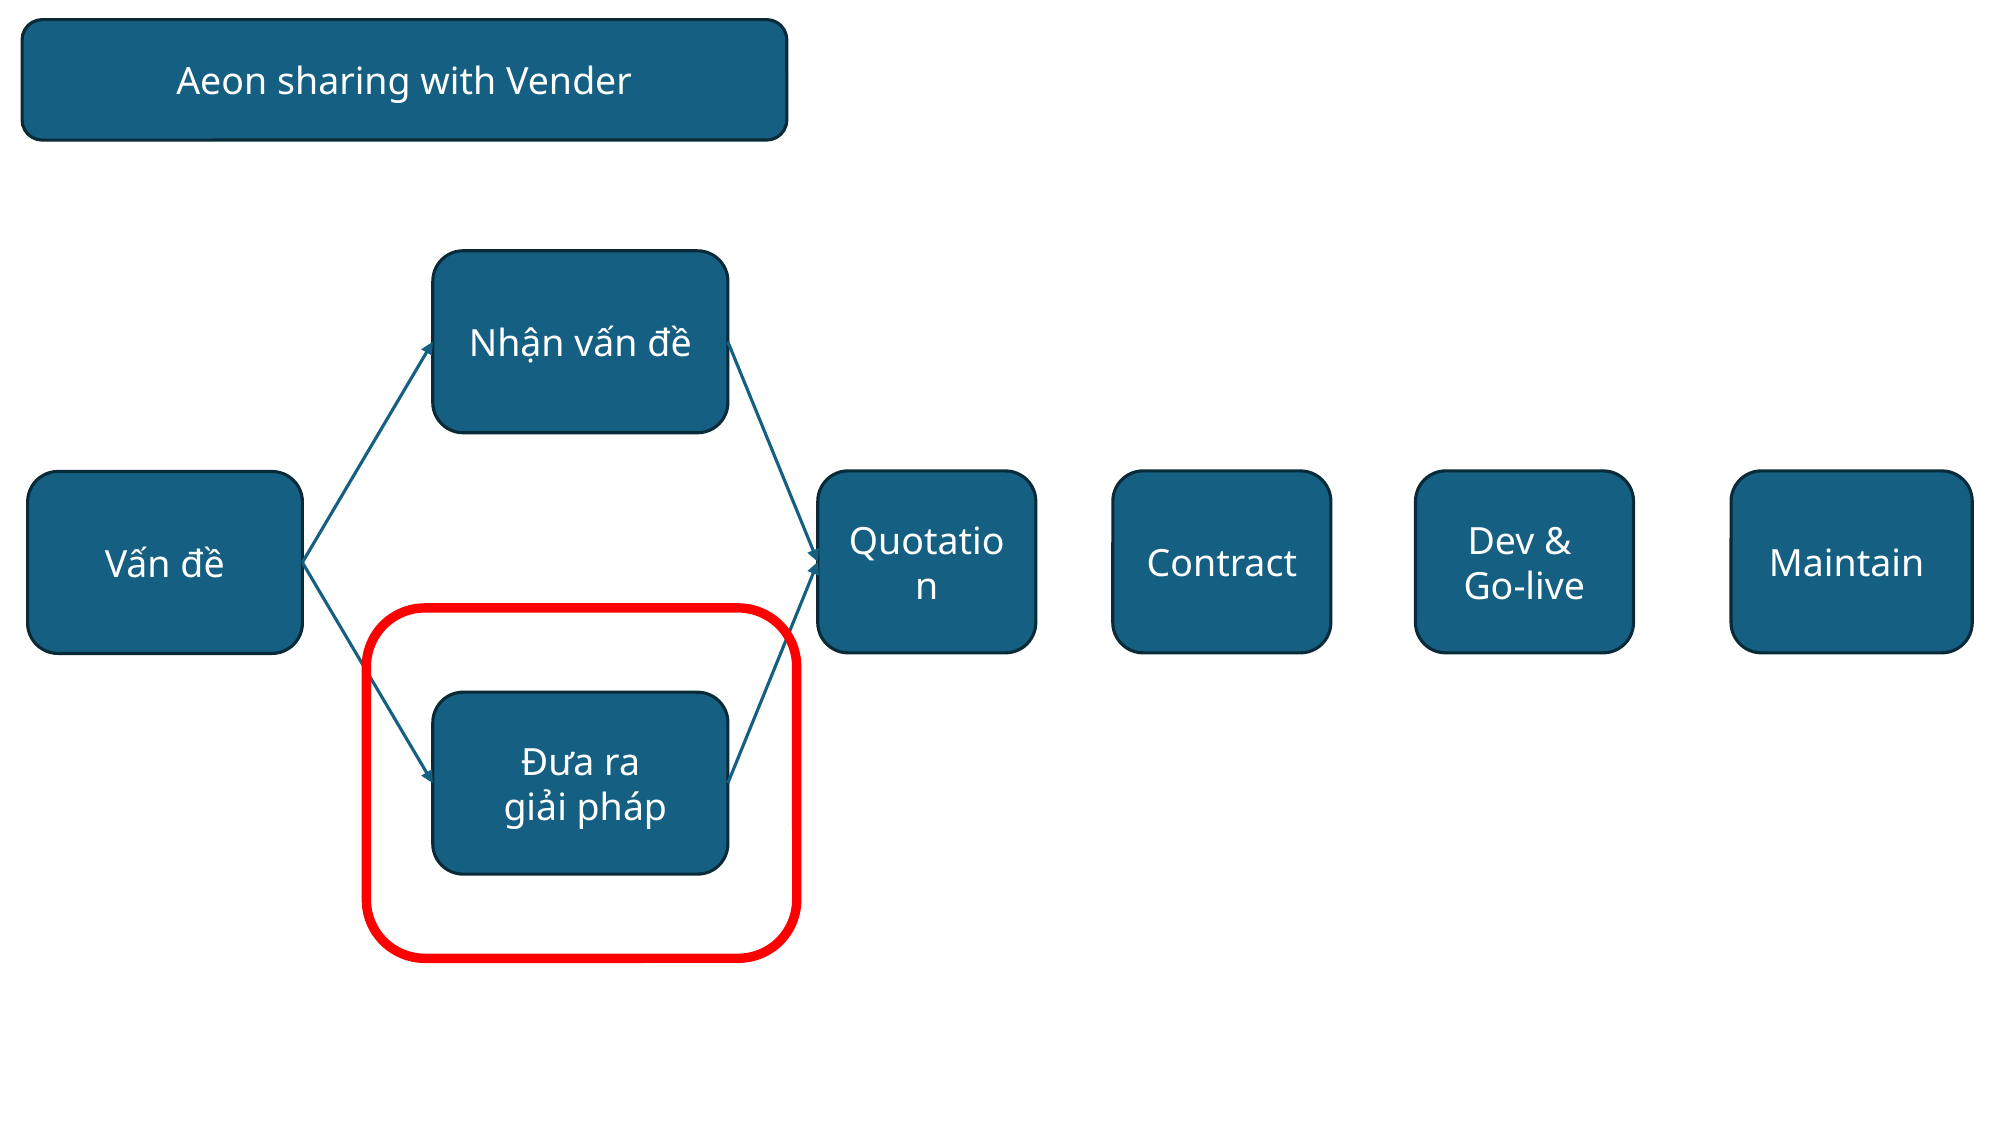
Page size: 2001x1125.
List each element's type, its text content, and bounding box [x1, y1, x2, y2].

text_box Nhận vấn đề [431, 249, 730, 435]
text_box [727, 341, 819, 561]
text_box Vấn đề [26, 469, 301, 656]
text_box Maintain [1729, 469, 1974, 655]
text_box Contract [1111, 469, 1333, 655]
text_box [301, 561, 434, 784]
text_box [301, 341, 434, 561]
text_box [364, 606, 799, 960]
text_box Quotation [819, 469, 1038, 655]
text_box Aeon sharing with Vender [20, 18, 789, 142]
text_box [727, 561, 819, 784]
text_box Dev & Go-live [1413, 469, 1636, 655]
